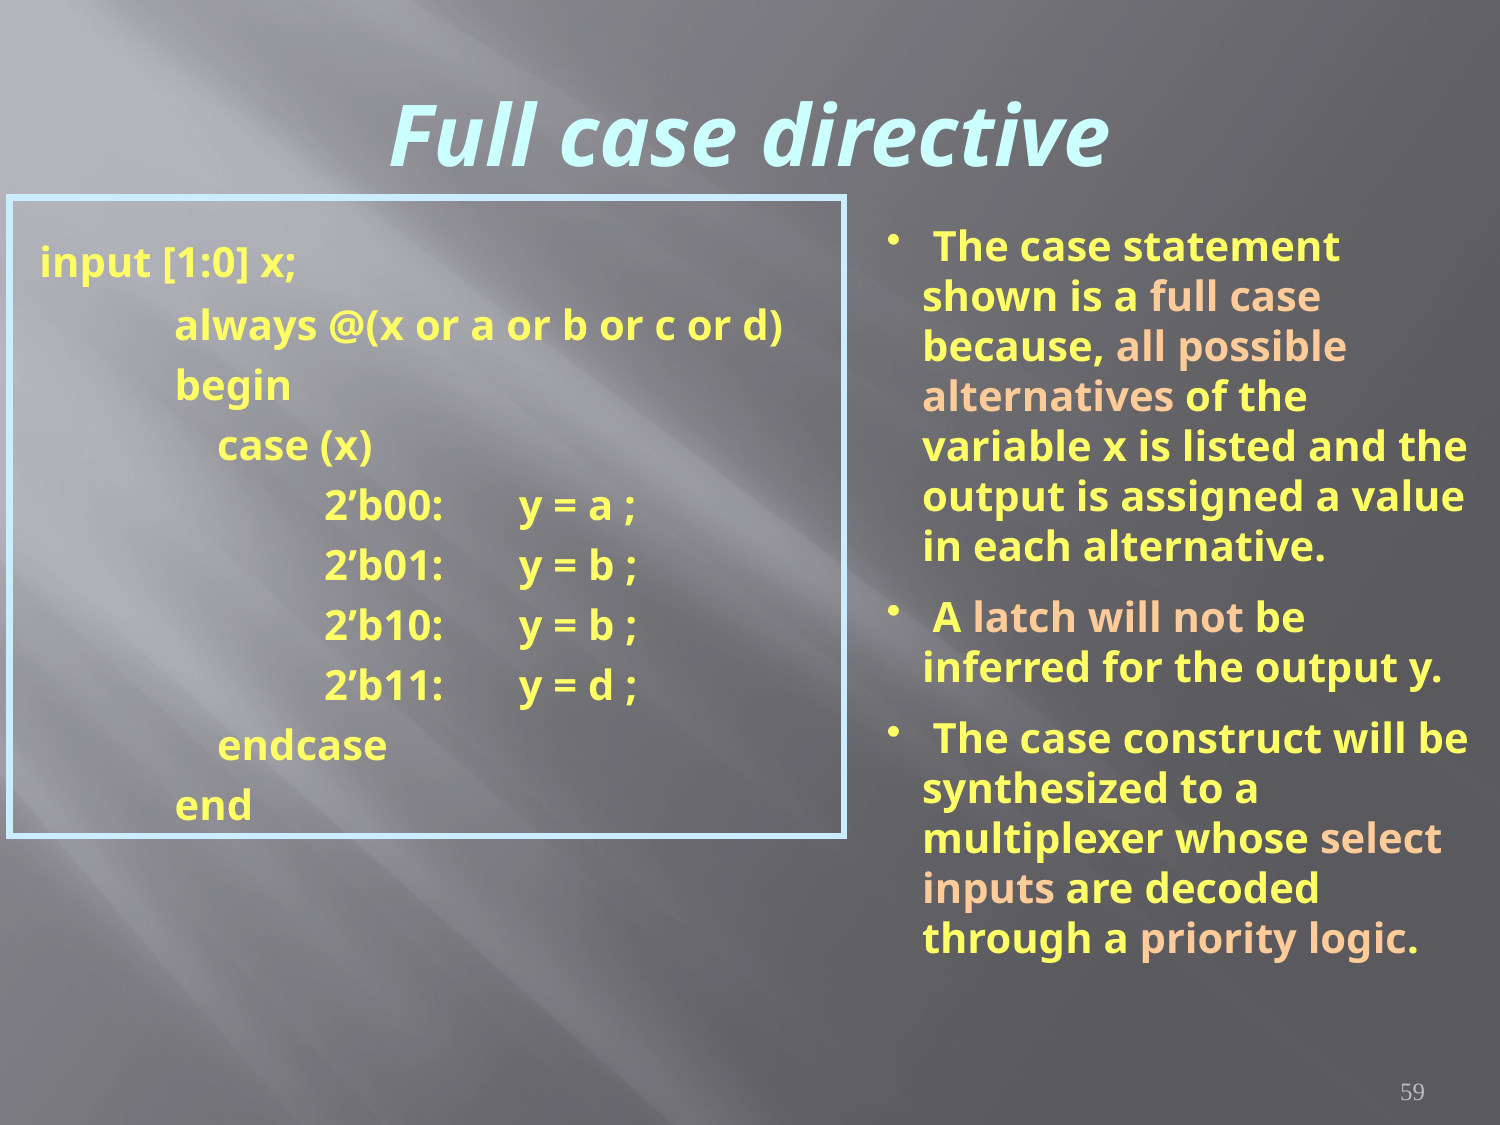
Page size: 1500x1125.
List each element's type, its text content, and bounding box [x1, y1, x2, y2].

slide_number 59 [1299, 1052, 1425, 1113]
title Full case directive [75, 63, 1425, 202]
text_box input [1:0] x; always @(x or a or b or c or d) begin case (x) 2’b00: y = a ; 2’b01: y = b ; 2’b10: y = b ; 2’b11: y = d ; endcase end [9, 197, 844, 837]
text_box The case statement shown is a full case because, all possible alternatives of the variable x is listed and the output is assigned a value in each alternative. A latch will not be inferred for the output y. The case construct will be synthesized to a multiplexer whose select inputs are decoded through a priority logic. [871, 212, 1500, 970]
